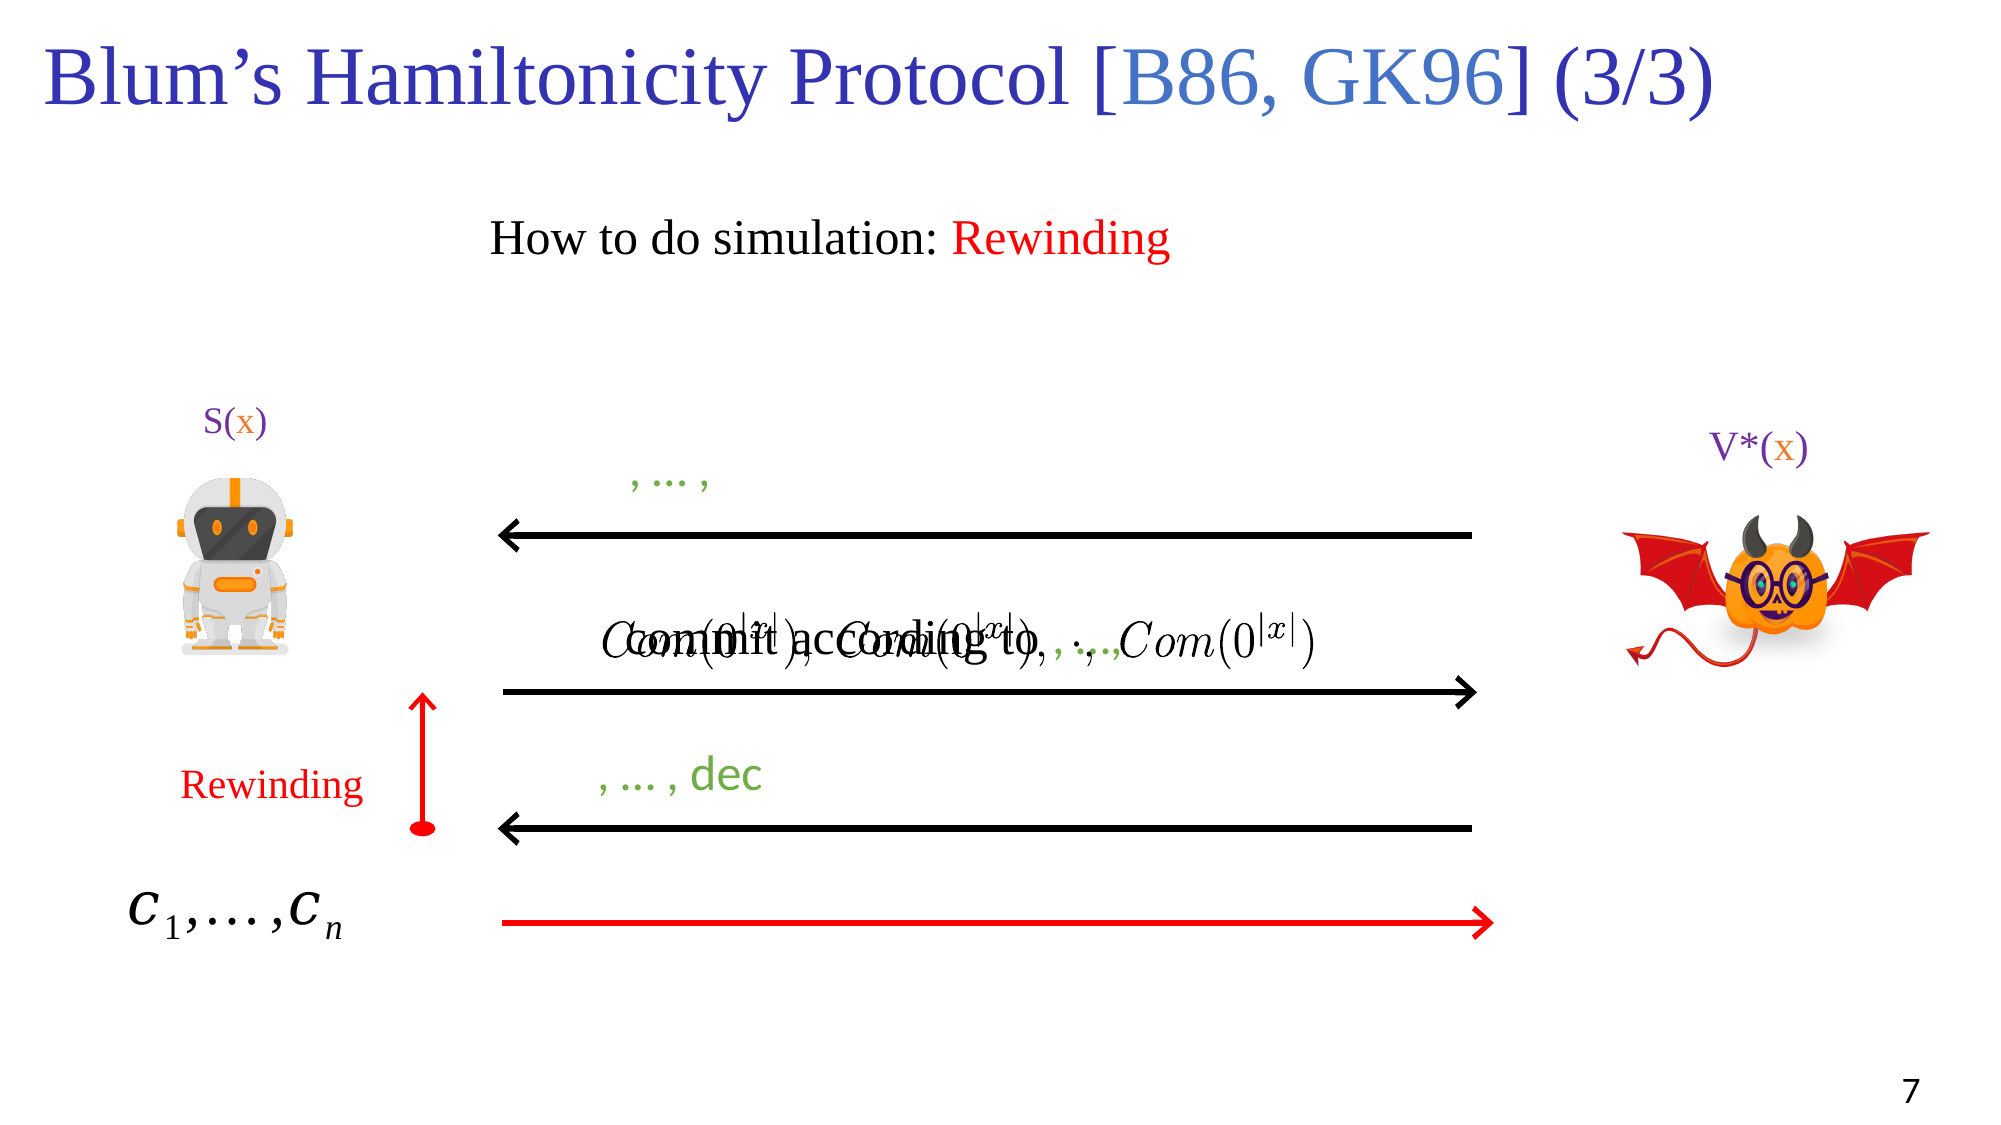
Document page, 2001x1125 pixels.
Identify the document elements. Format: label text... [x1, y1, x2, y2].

text_box V*(x) [1693, 411, 1868, 476]
title Blum’s Hamiltonicity Protocol [B86, GK96] (3/3) [29, 14, 1754, 131]
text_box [602, 611, 1314, 670]
picture [1621, 515, 1930, 693]
text_box How to do simulation: Rewinding [474, 196, 1469, 272]
text_box S(x) [188, 388, 283, 449]
text_box Rewinding [165, 749, 396, 815]
picture [177, 478, 293, 655]
